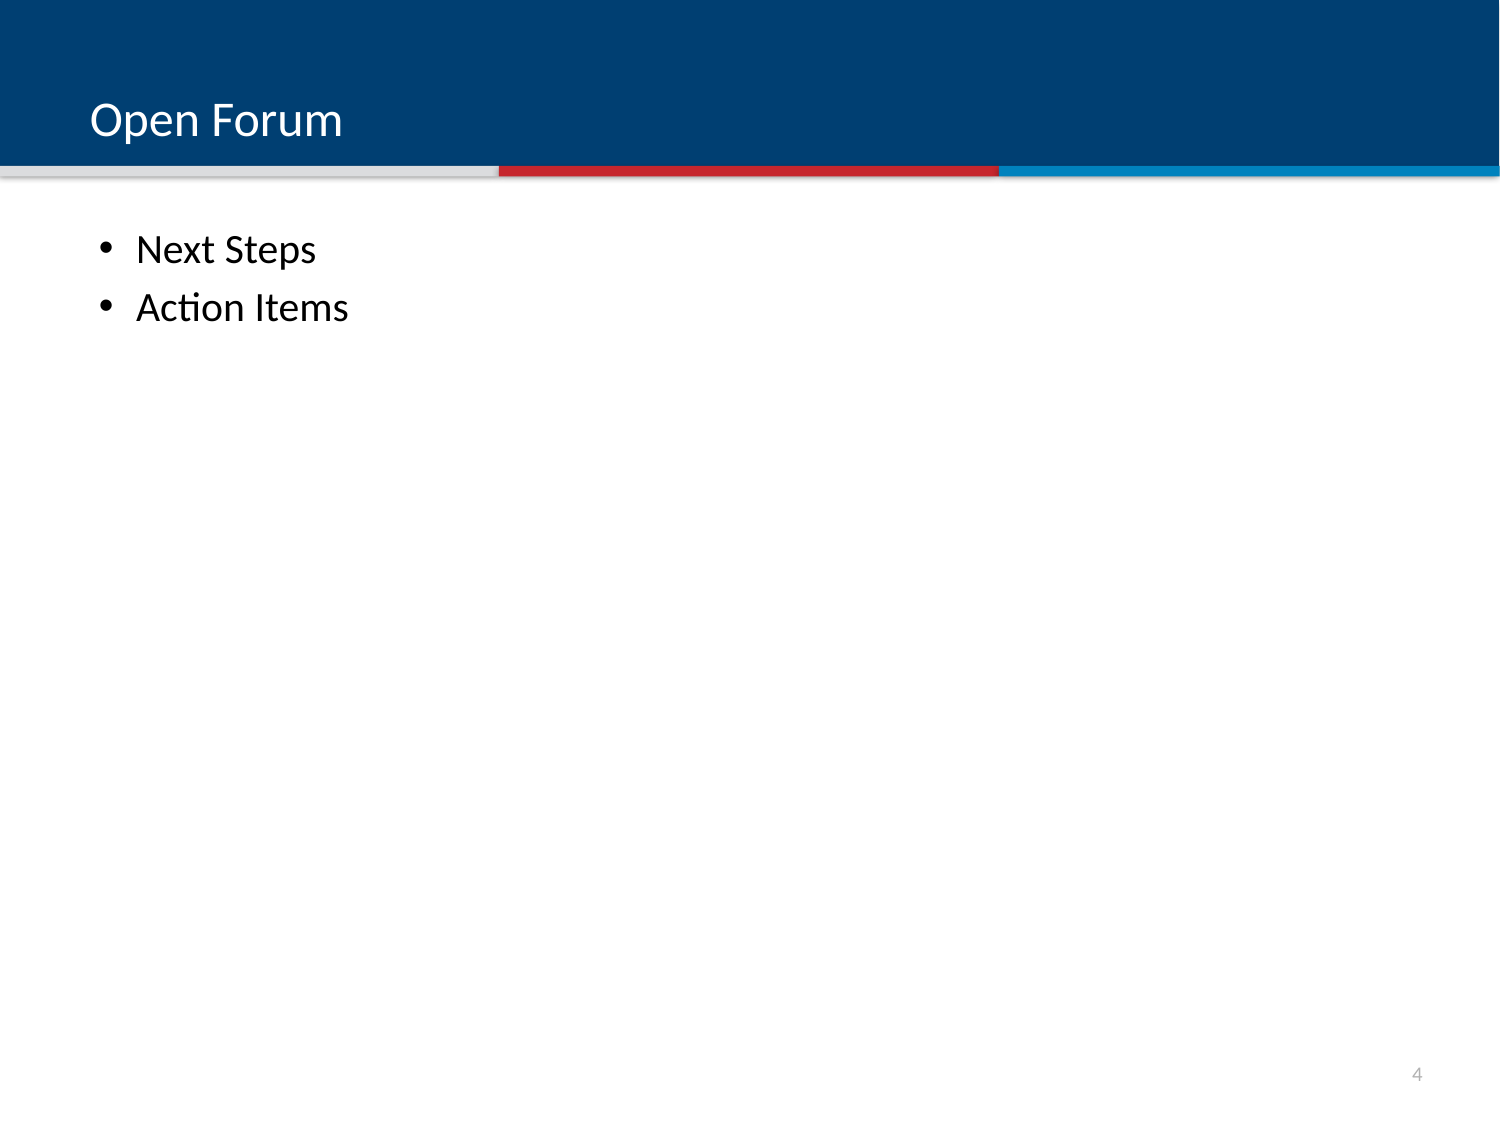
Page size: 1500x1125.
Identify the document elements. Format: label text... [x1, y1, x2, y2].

text_box Next Steps Action Items [84, 214, 1434, 646]
slide_number 3 [1382, 1042, 1423, 1103]
title Open Forum [75, 20, 1425, 154]
